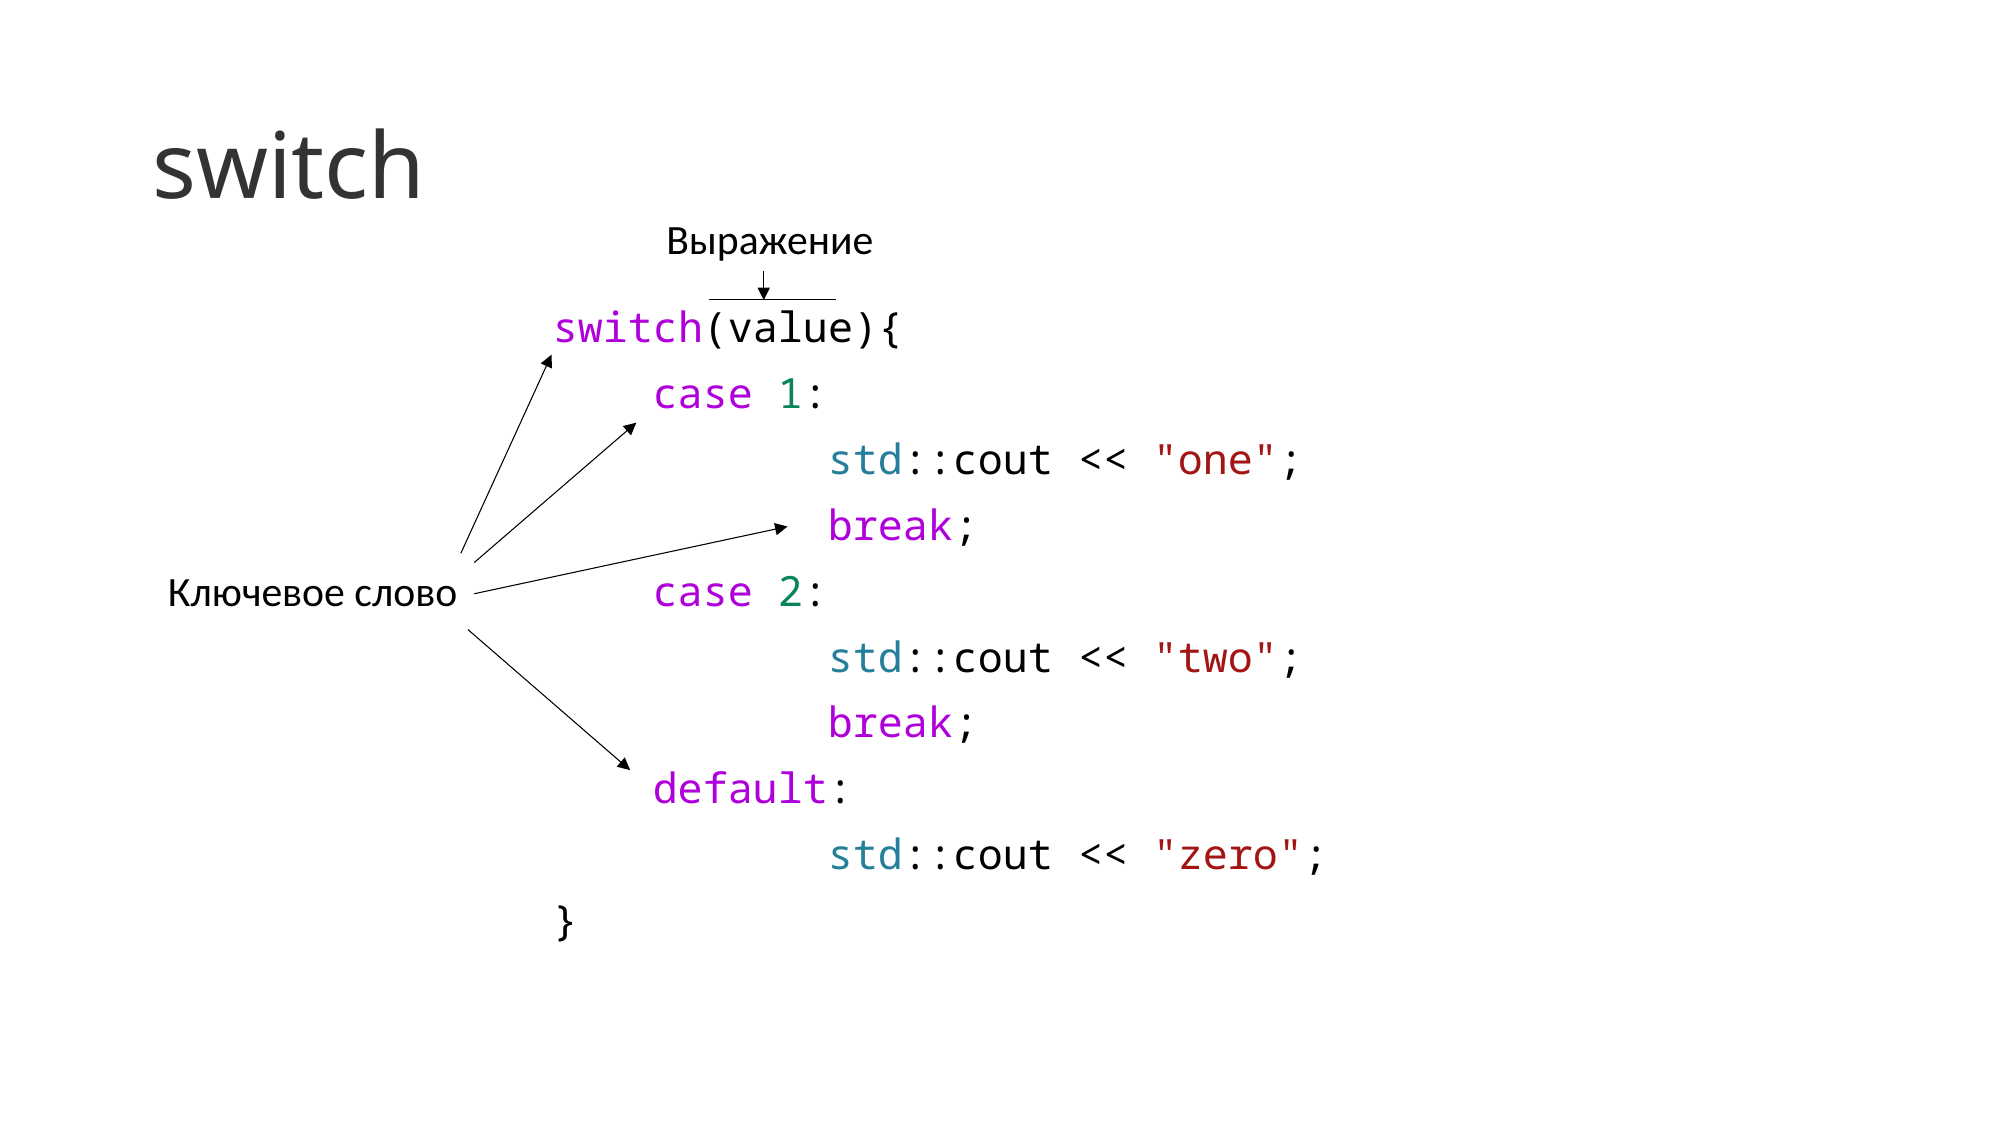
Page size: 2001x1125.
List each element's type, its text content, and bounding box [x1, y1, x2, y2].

text_box Выражение [651, 205, 889, 271]
list switch(value){ case 1: std::cout << "one"; break; case 2: std::cout << "two"; break; default: std::cout << "zero"; } [537, 299, 1863, 1014]
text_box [468, 629, 631, 771]
title switch [137, 59, 1863, 278]
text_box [474, 526, 788, 594]
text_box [460, 354, 552, 554]
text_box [474, 422, 637, 563]
text_box Ключевое слово [153, 557, 473, 623]
